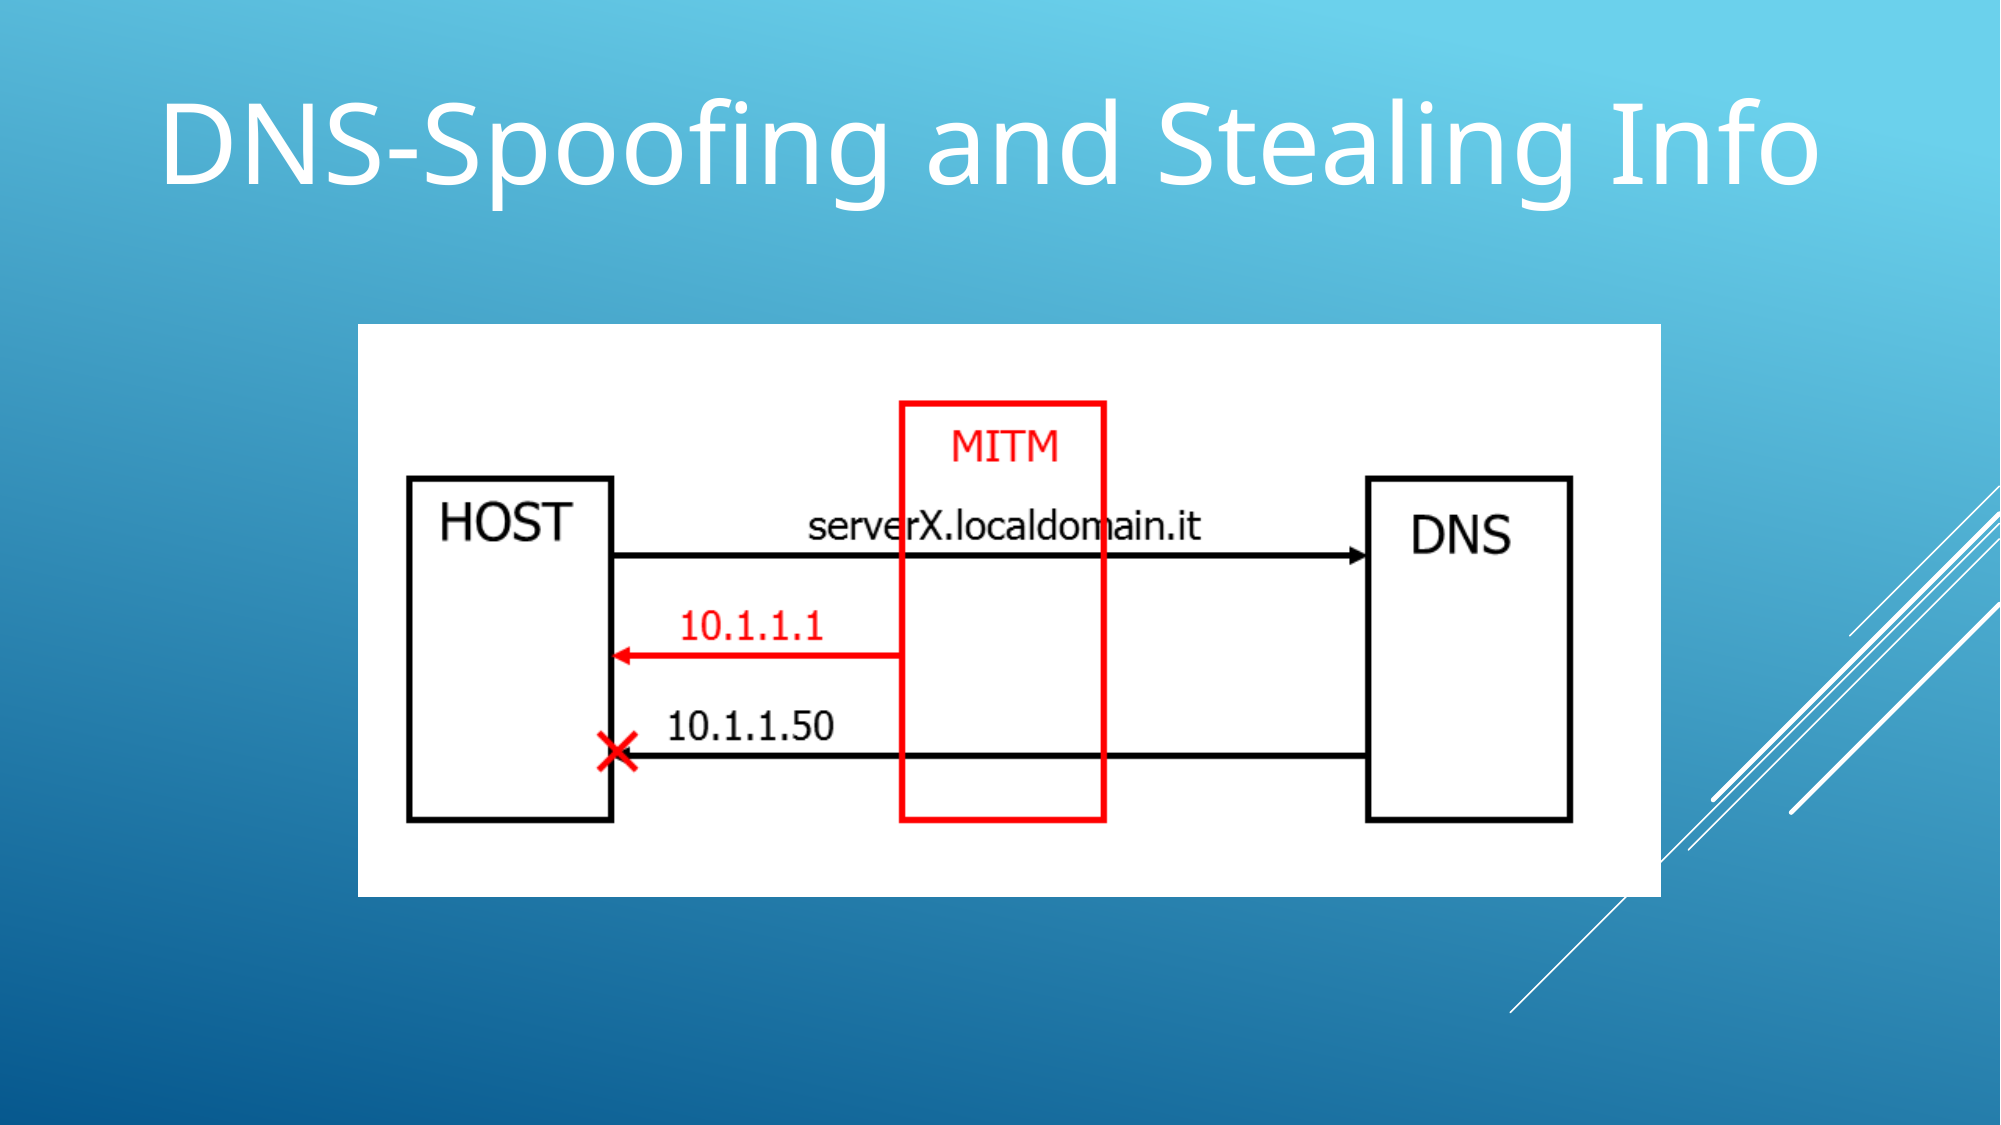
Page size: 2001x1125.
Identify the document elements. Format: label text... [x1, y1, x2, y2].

text_box DNS-Spoofing and Stealing Info [141, 64, 1841, 215]
picture [358, 324, 1661, 898]
